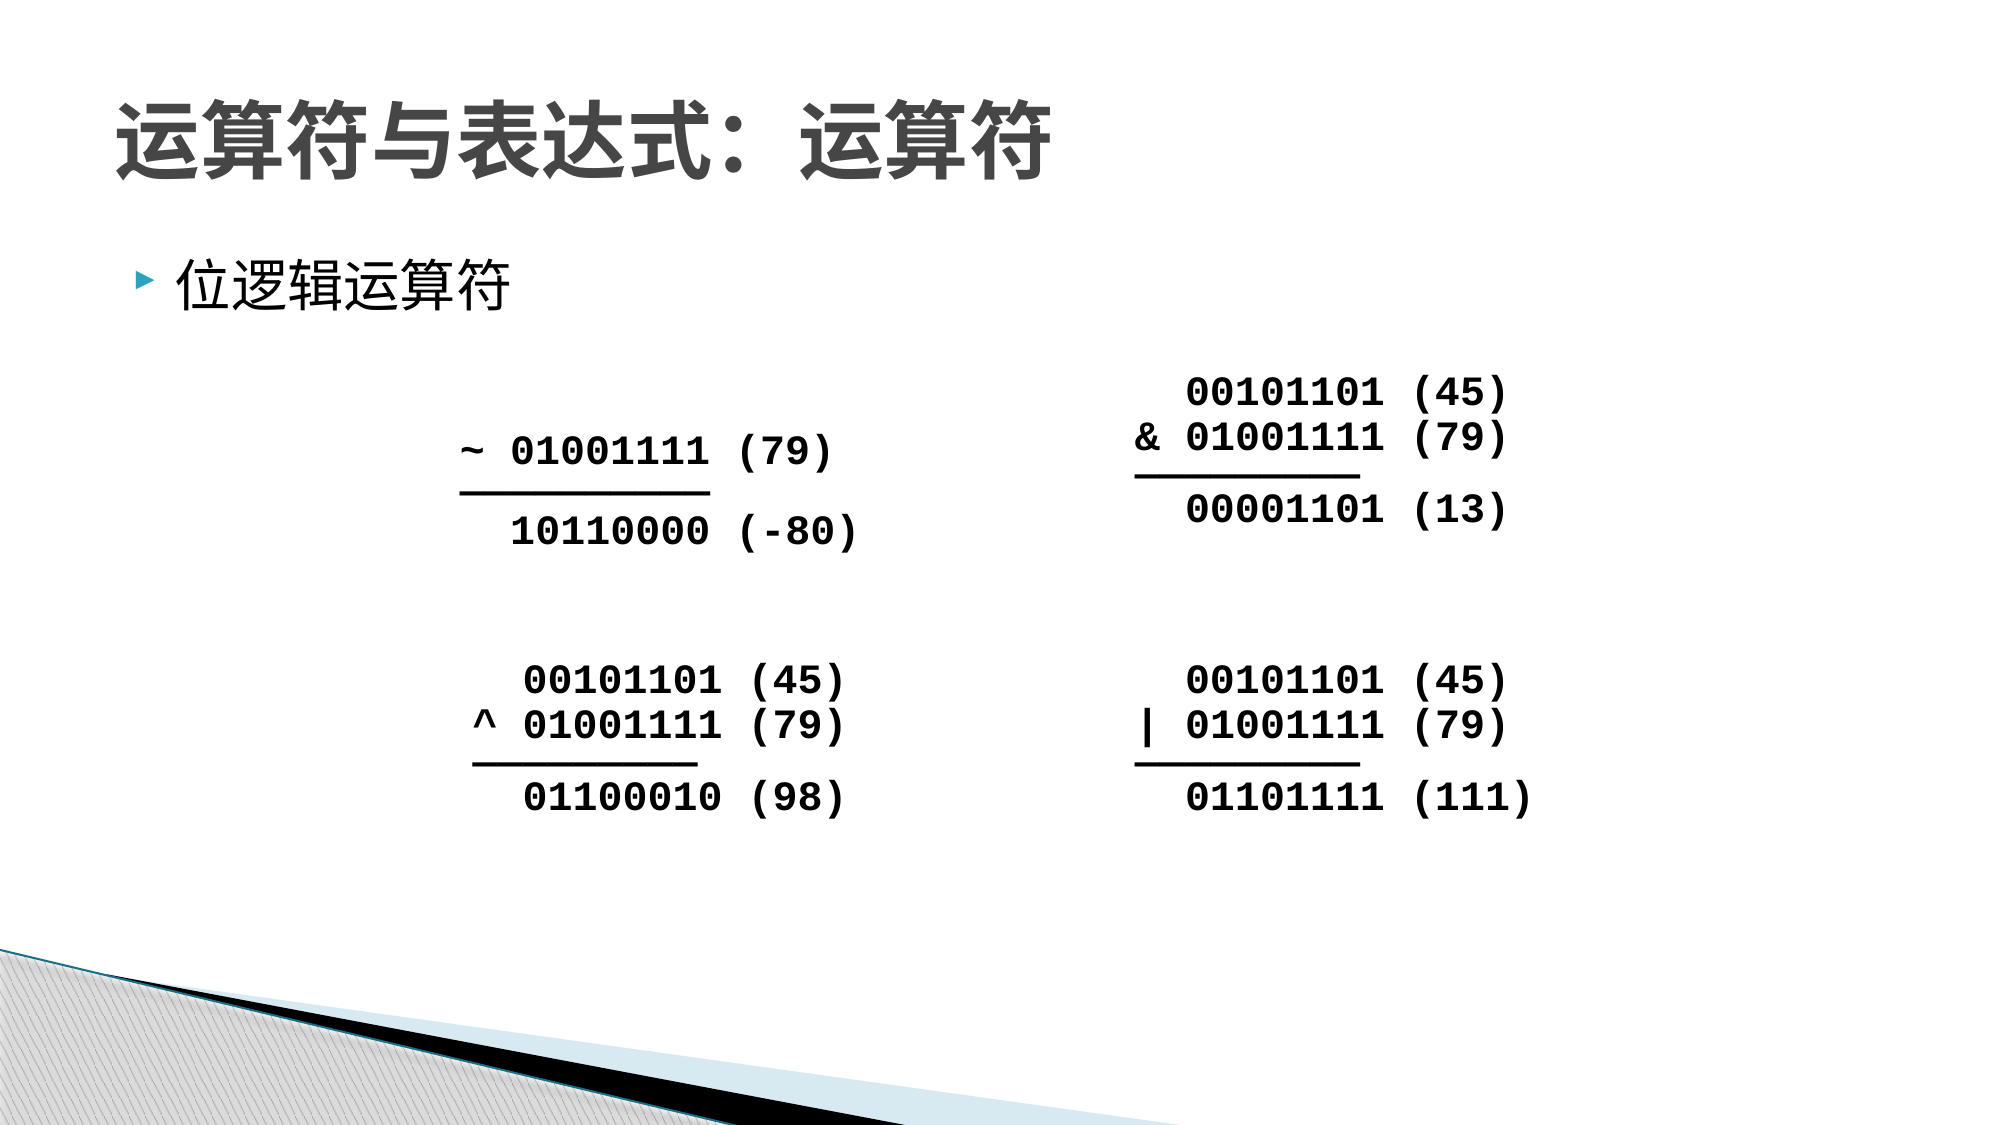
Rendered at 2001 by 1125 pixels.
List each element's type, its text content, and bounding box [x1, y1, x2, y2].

text_box 00101101 (45) ^ 01001111 (79) ————————— 01100010 (98) [457, 649, 971, 825]
text_box ~ 01001111 (79) —————————— 10110000 (-80) [445, 425, 996, 560]
text_box 00101101 (45) & 01001111 (79) ————————— 00001101 (13) [1120, 362, 1633, 538]
title 运算符与表达式：运算符 [99, 45, 1900, 233]
text_box 00101101 (45) | 01001111 (79) ————————— 01101111 (111) [1120, 649, 1633, 825]
list 位逻辑运算符 [99, 243, 1900, 986]
